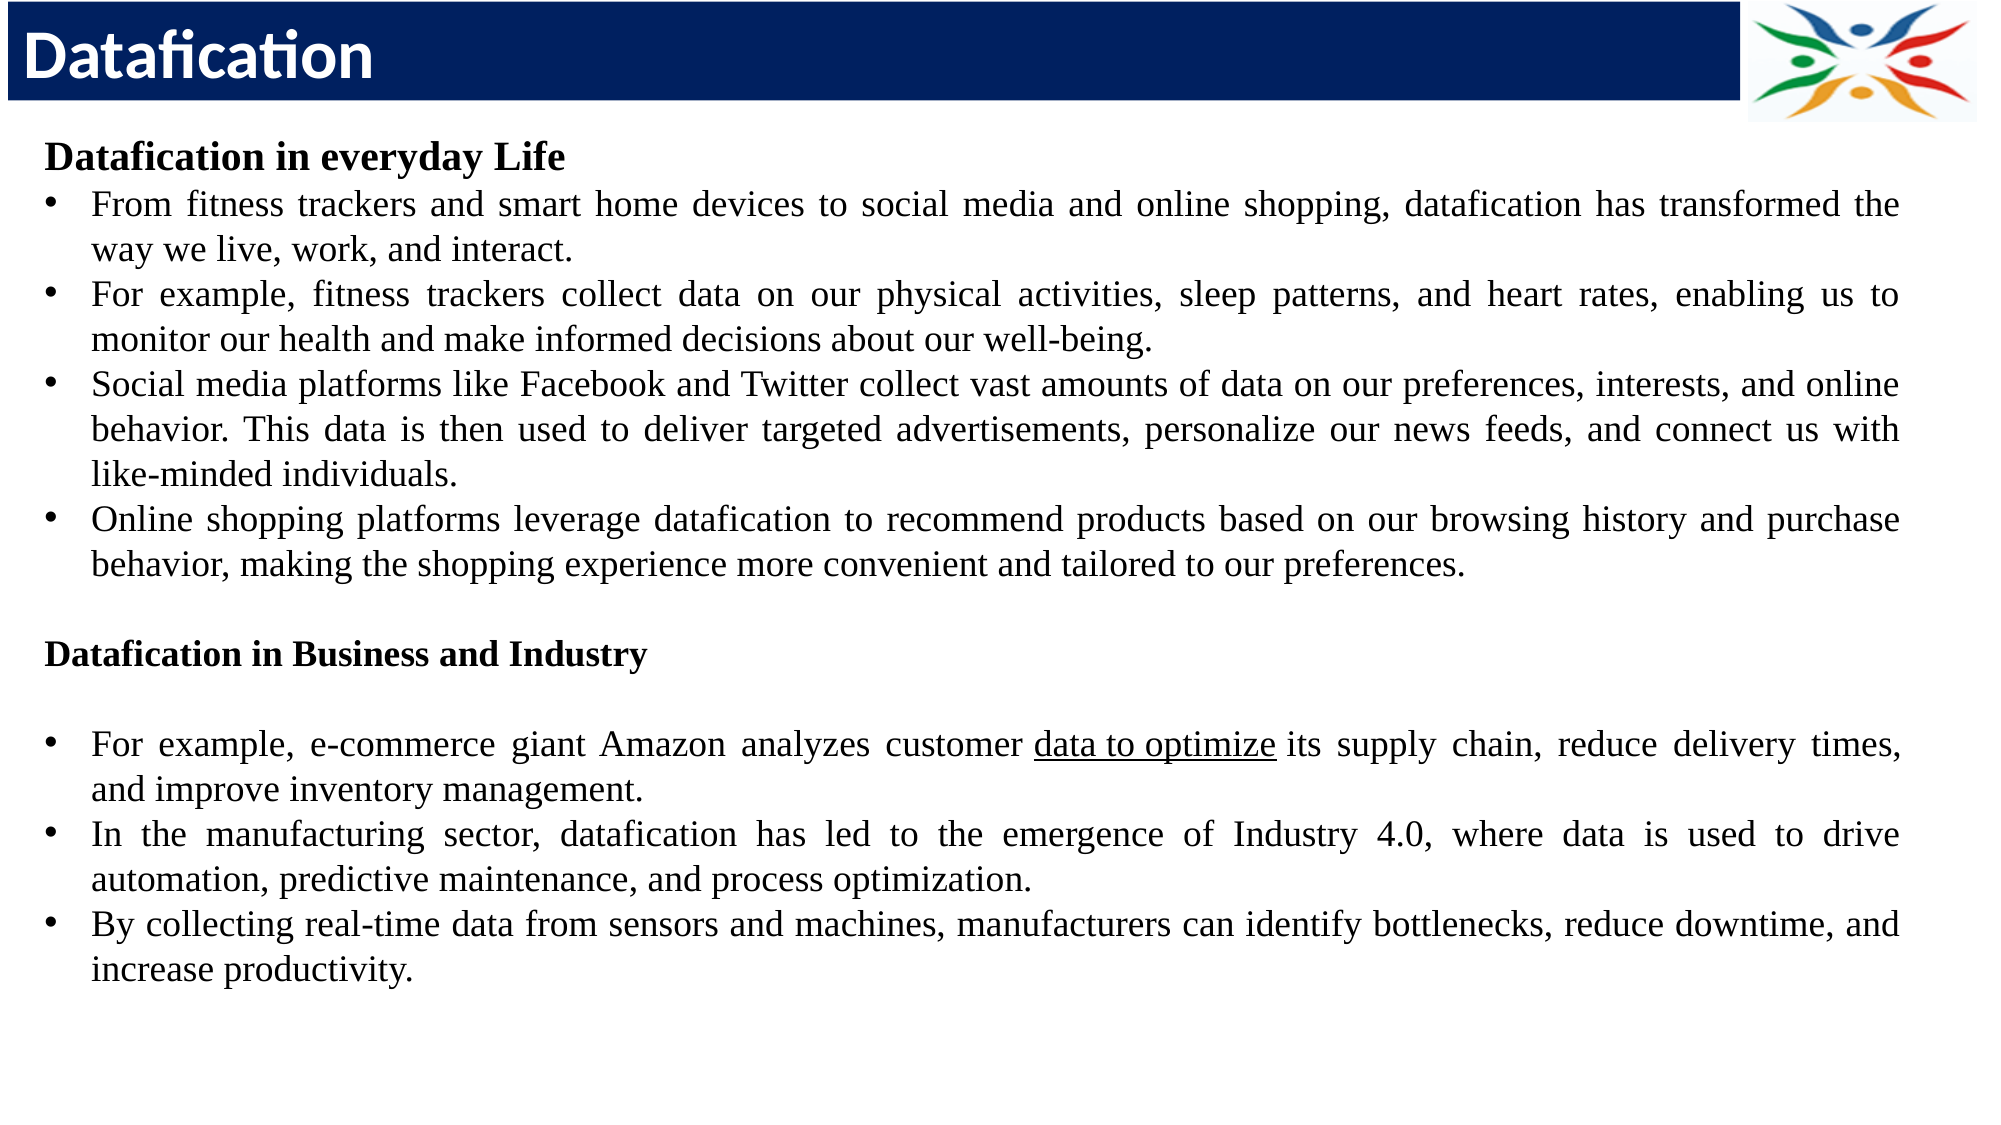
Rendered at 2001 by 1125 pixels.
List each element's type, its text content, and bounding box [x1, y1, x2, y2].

text_box Datafication [8, 1, 1741, 101]
picture [1748, 1, 1977, 122]
text_box Datafication in everyday Life From fitness trackers and smart home devices to social media and online shopping, datafication has transformed the way we live, work, and interact. For example, fitness trackers collect data on our physical activities, sleep patterns, and heart rates, enabling us to monitor our health and make informed decisions about our well-being. Social media platforms like Facebook and Twitter collect vast amounts of data on our preferences, interests, and online behavior. This data is then used to deliver targeted advertisements, personalize our news feeds, and connect us with like-minded individuals. Online shopping platforms leverage datafication to recommend products based on our browsing history and purchase behavior, making the shopping experience more convenient and tailored to our preferences. Datafication in Business and Industry For example, e-commerce giant Amazon analyzes customer data to optimize its supply chain, reduce delivery times, and improve inventory management. In the manufacturing sector, datafication has led to the emergence of Industry 4.0, where data is used to drive automation, predictive maintenance, and process optimization. By collecting real-time data from sensors and machines, manufacturers can identify bottlenecks, reduce downtime, and increase productivity. [29, 121, 1918, 1109]
